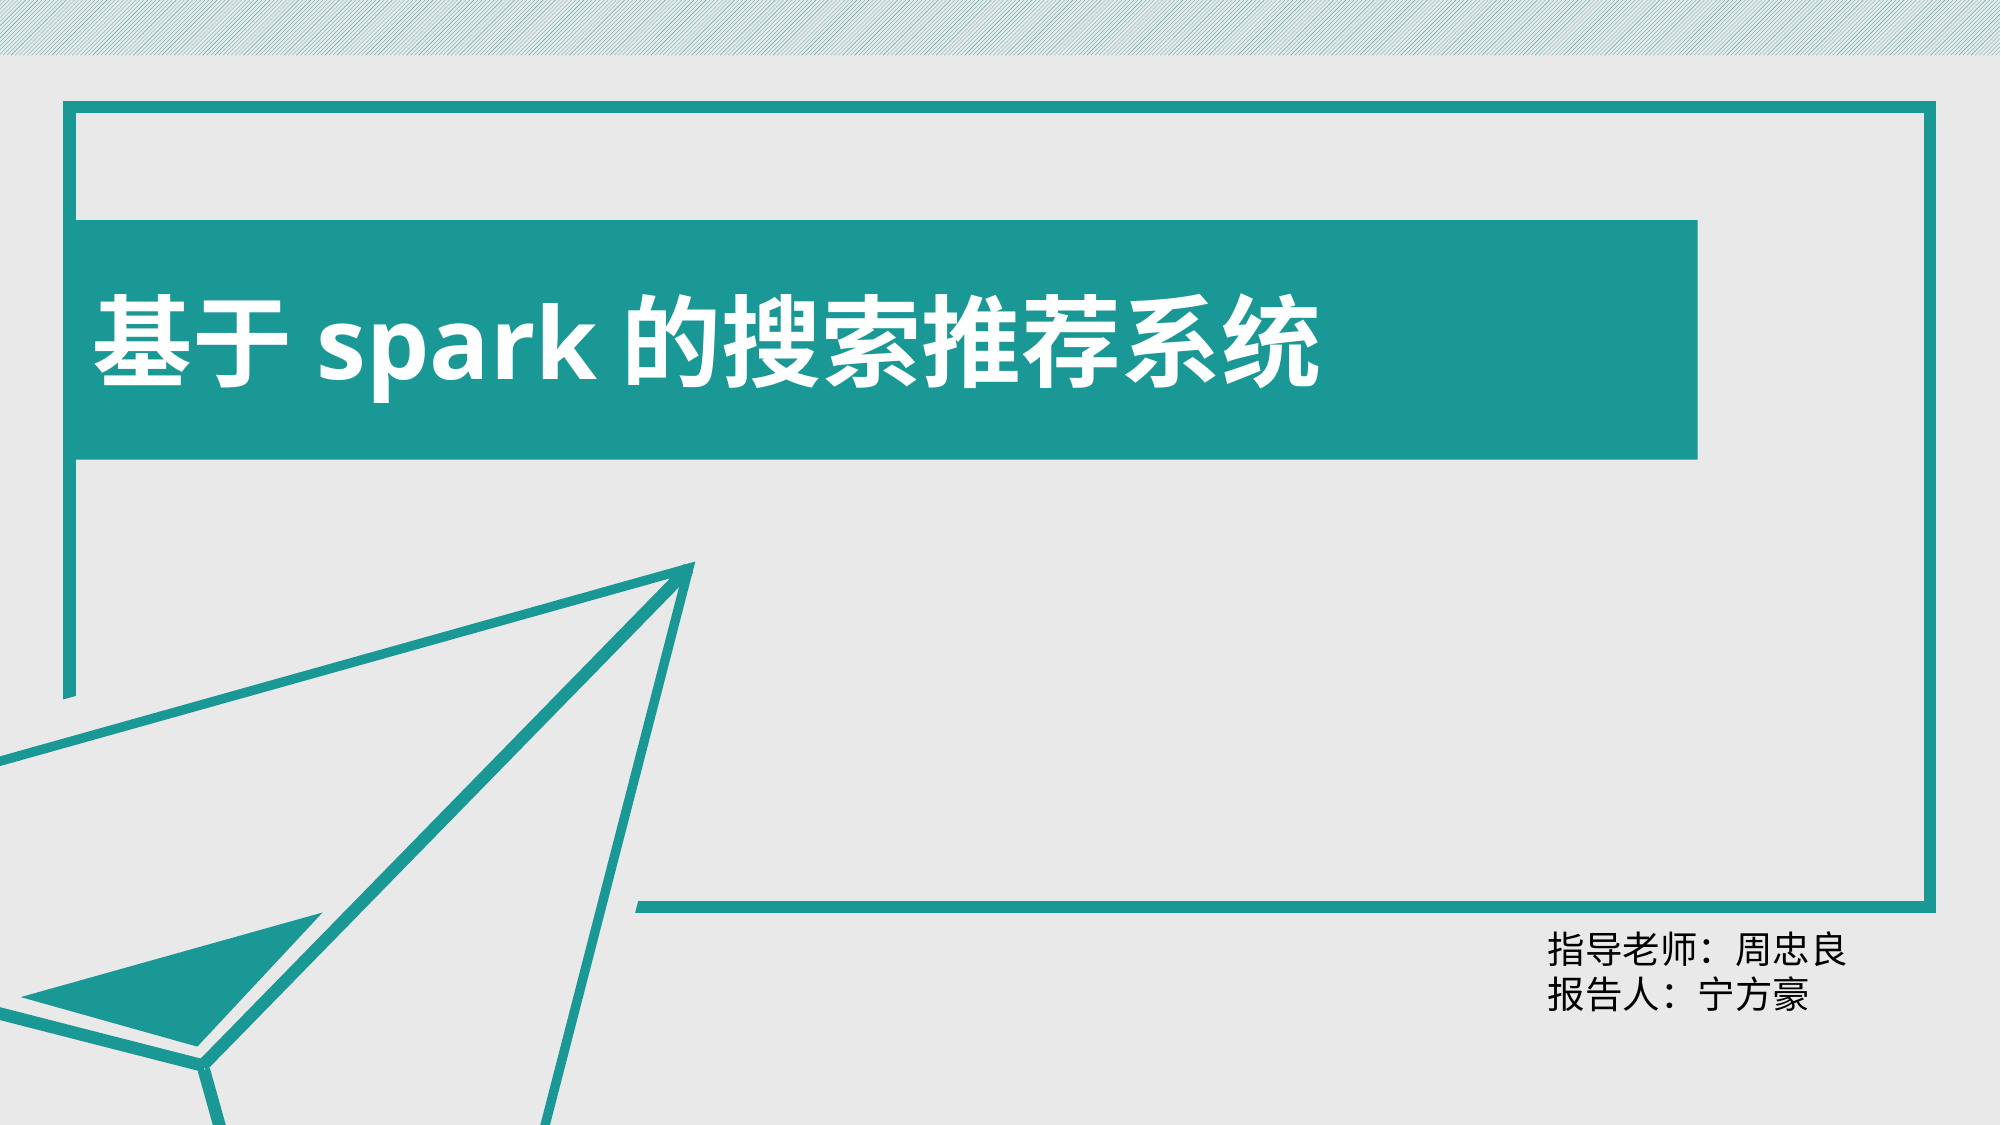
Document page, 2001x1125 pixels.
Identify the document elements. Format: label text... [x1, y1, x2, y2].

text_box [69, 219, 1699, 461]
text_box 指导老师：周忠良 报告人：宁方豪 [1532, 918, 1981, 1023]
text_box 基于spark的搜索推荐系统 [77, 271, 1337, 407]
